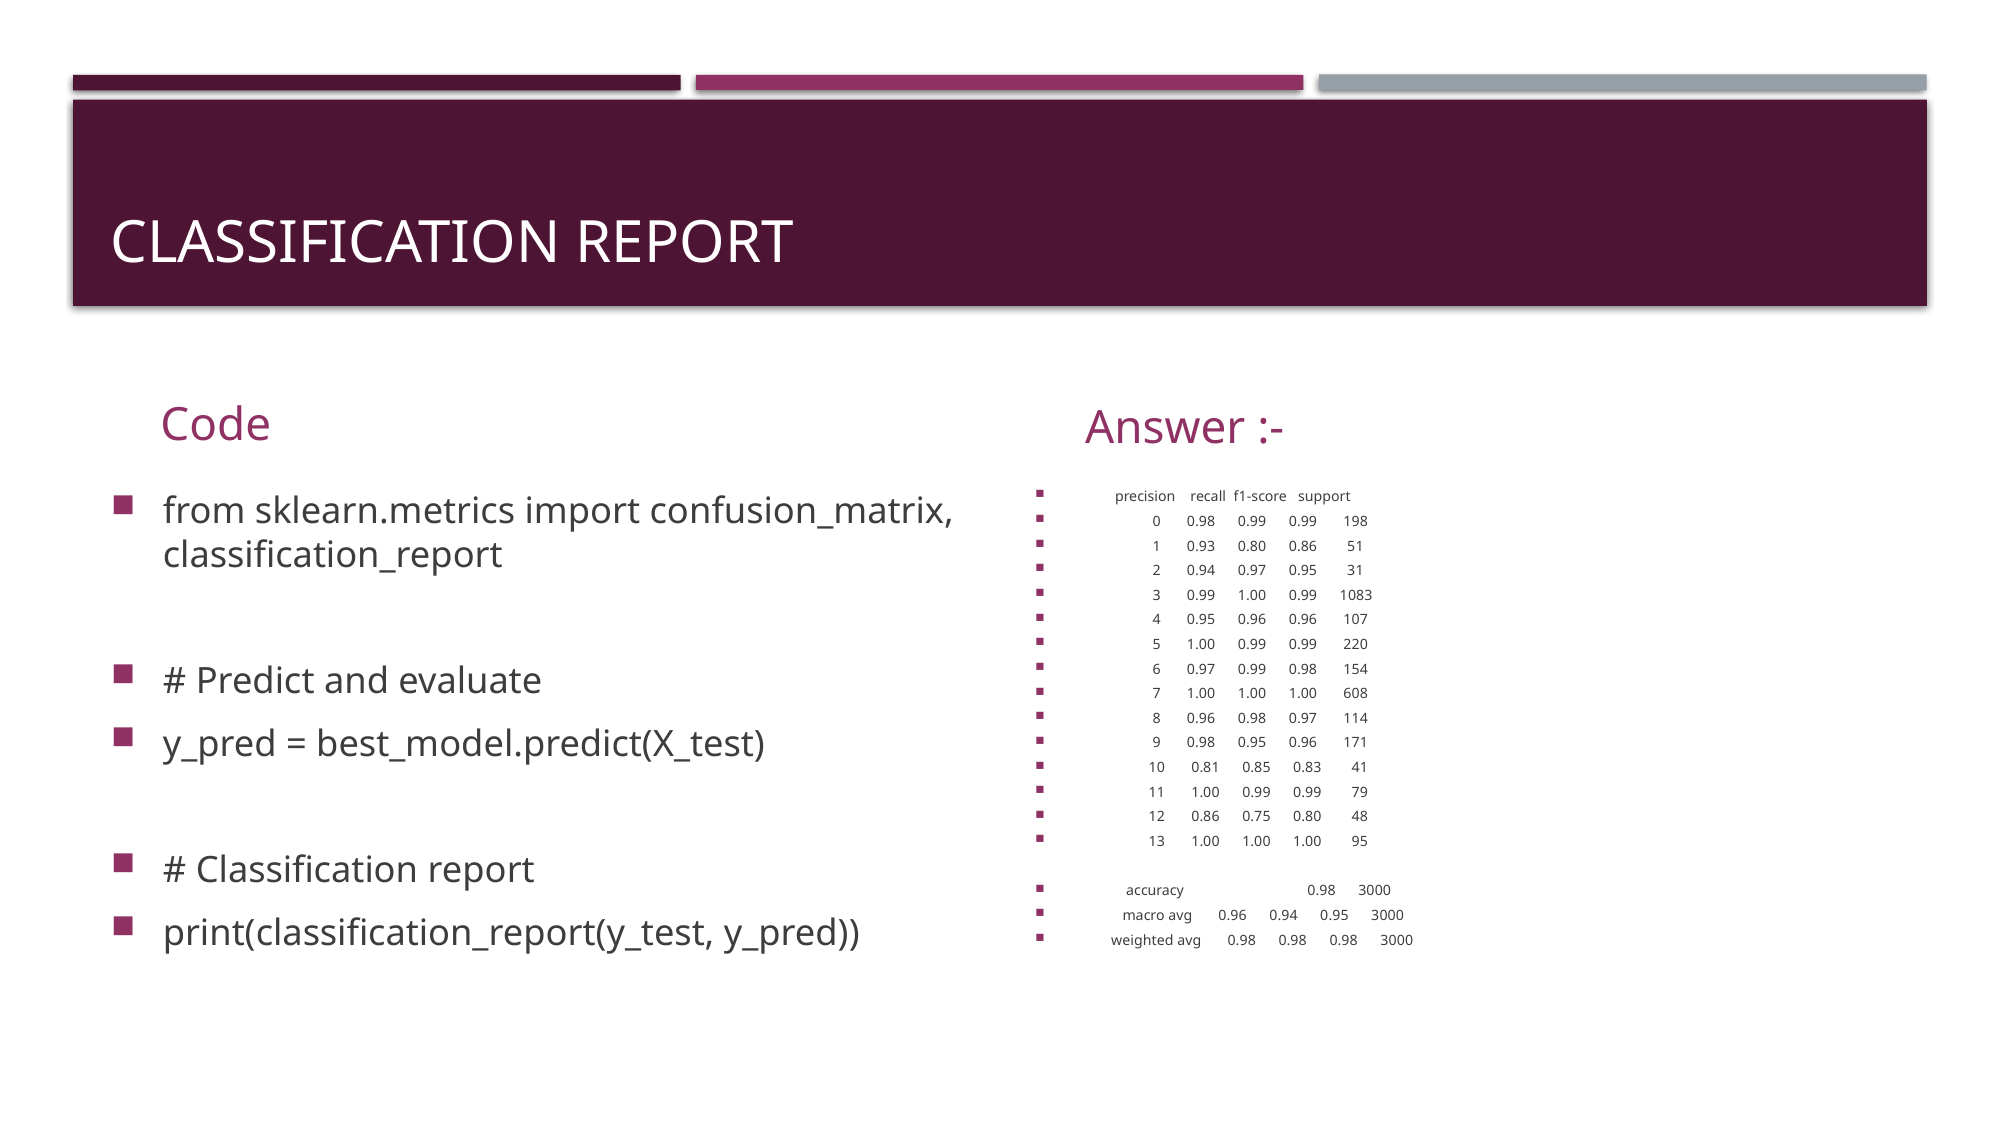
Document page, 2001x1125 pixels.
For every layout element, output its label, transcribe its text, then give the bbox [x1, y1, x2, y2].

list Answer :- [1070, 369, 1905, 460]
title Classification report [95, 119, 1905, 282]
list Code [145, 369, 980, 458]
list from sklearn.metrics import confusion_matrix, classification_report # Predict and evaluate y_pred = best_model.predict(X_test) # Classification report print(classification_report(y_test, y_pred)) [95, 479, 980, 962]
list precision recall f1-score support 0 0.98 0.99 0.99 198 1 0.93 0.80 0.86 51 2 0.94 0.97 0.95 31 3 0.99 1.00 0.99 1083 4 0.95 0.96 0.96 107 5 1.00 0.99 0.99 220 6 0.97 0.99 0.98 154 7 1.00 1.00 1.00 608 8 0.96 0.98 0.97 114 9 0.98 0.95 0.96 171 10 0.81 0.85 0.83 41 11 1.00 0.99 0.99 79 12 0.86 0.75 0.80 48 13 1.00 1.00 1.00 95 accuracy 0.98 3000 macro avg 0.96 0.94 0.95 3000 weighted avg 0.98 0.98 0.98 3000 [1019, 479, 1905, 962]
